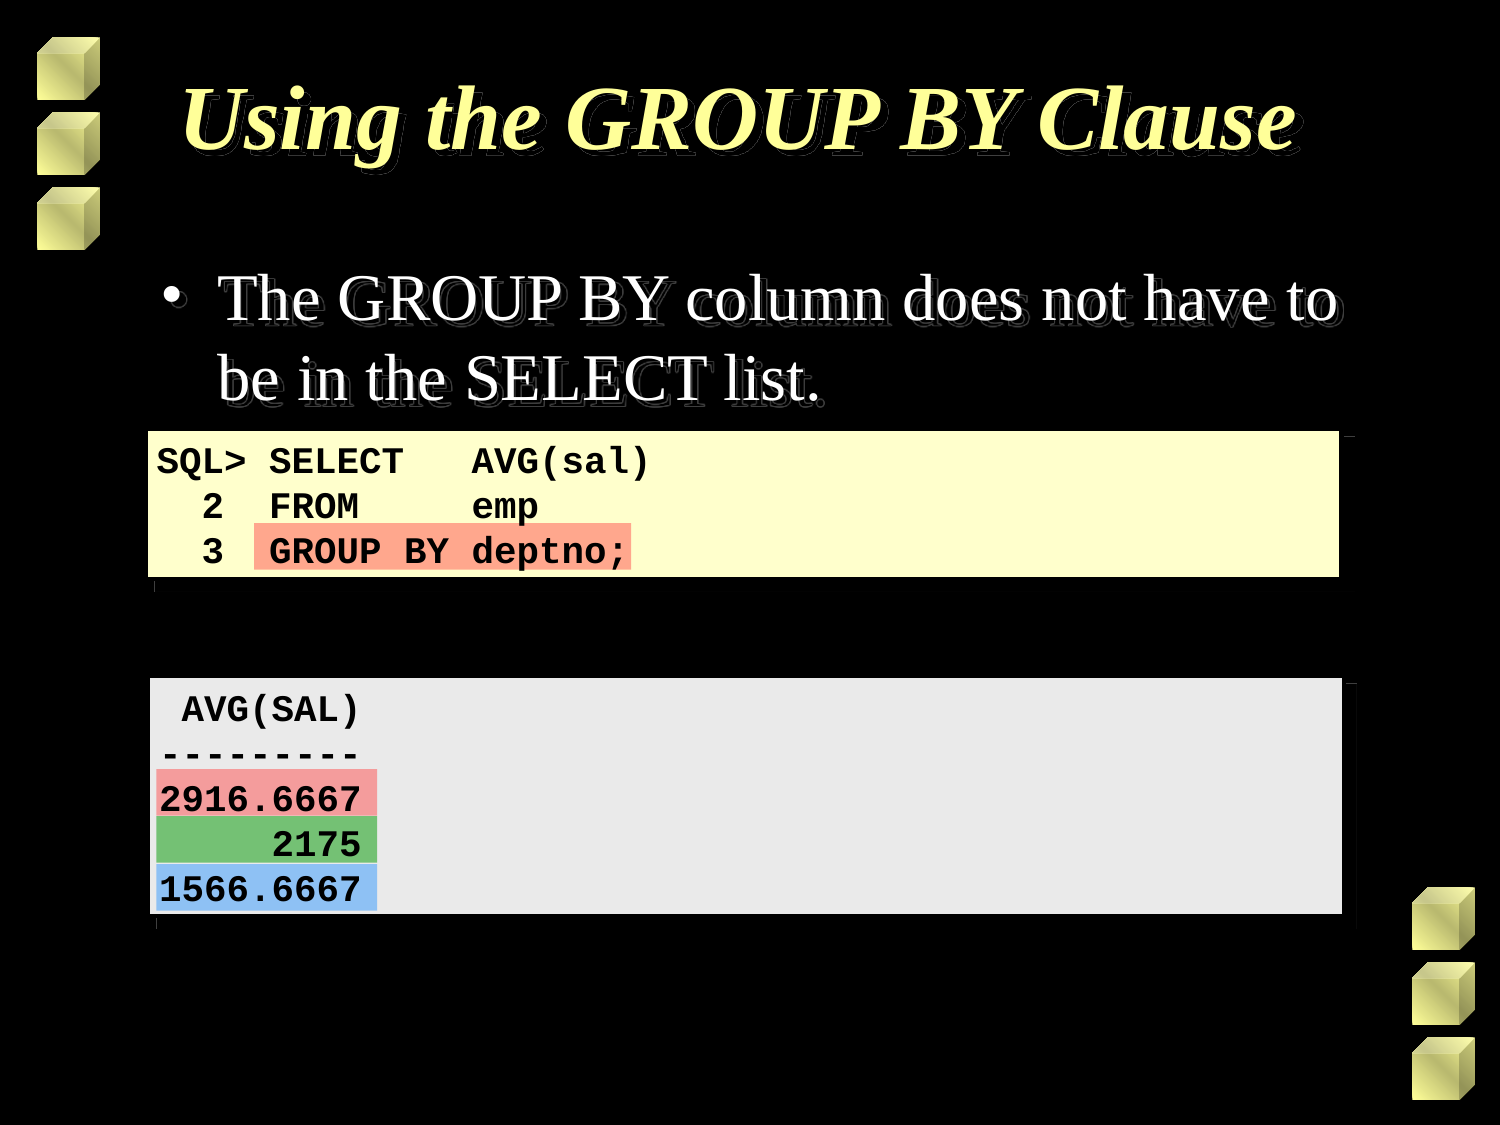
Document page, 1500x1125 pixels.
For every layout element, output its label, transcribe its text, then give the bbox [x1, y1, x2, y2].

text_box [155, 522, 632, 911]
text_box AVG(SAL) --------- 2916.6667 2175 1566.6667 [630, 673, 1344, 919]
text_box AVG(SAL) --------- 2916.6667 2175 1566.6667 [143, 673, 155, 919]
title Using the GROUP BY Clause [112, 50, 1388, 238]
text_box SQL> SELECT AVG(sal) 2 FROM emp 3 GROUP BY deptno; [141, 426, 1342, 581]
list The GROUP BY column does not have to be in the SELECT list. [145, 246, 1389, 900]
